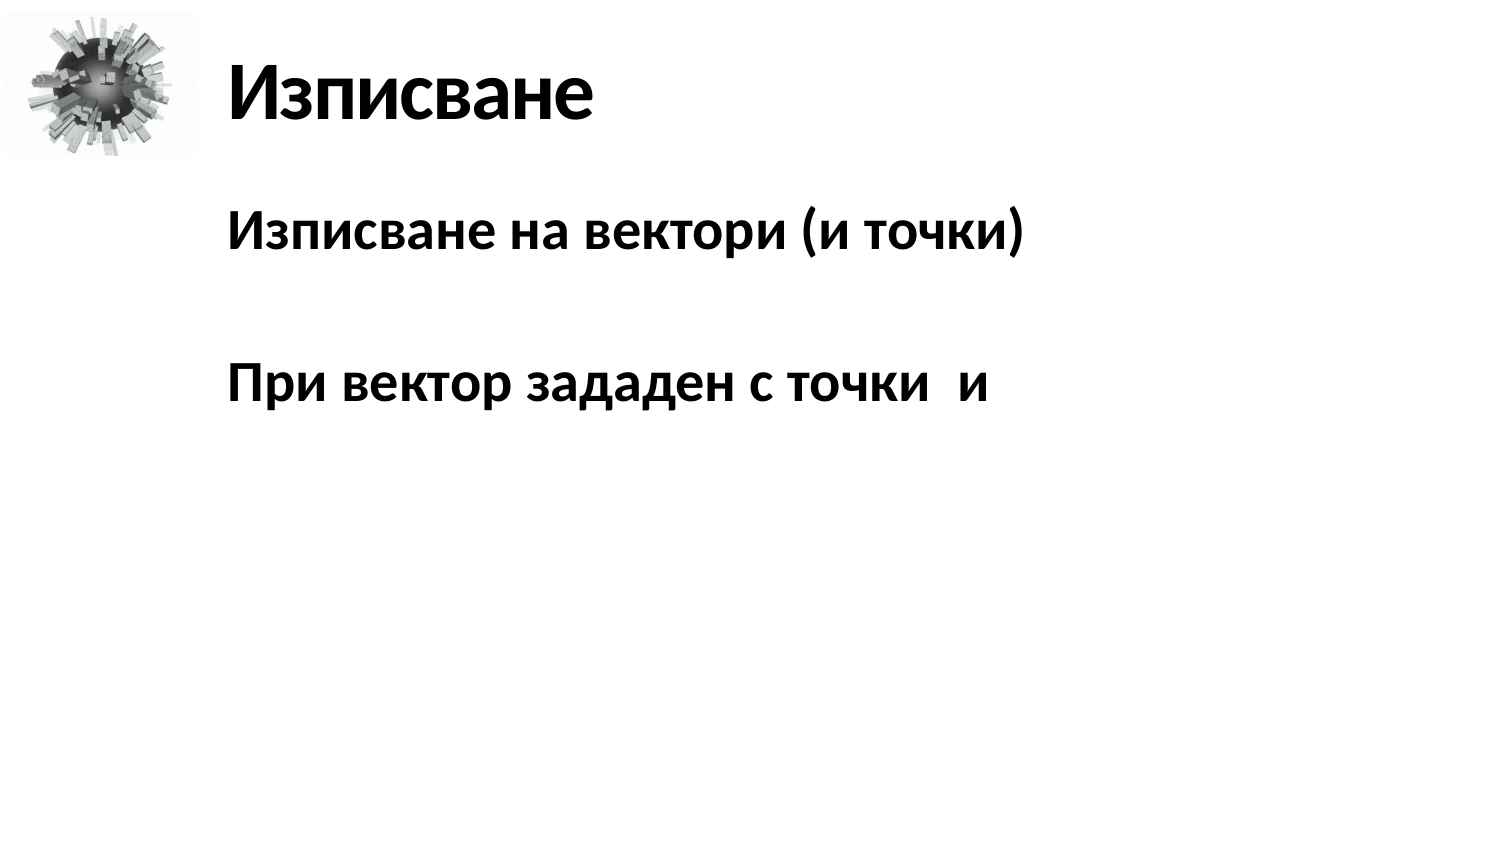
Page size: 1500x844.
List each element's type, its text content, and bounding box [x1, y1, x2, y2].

title Изписване [212, 21, 1500, 150]
picture [3, 12, 197, 156]
